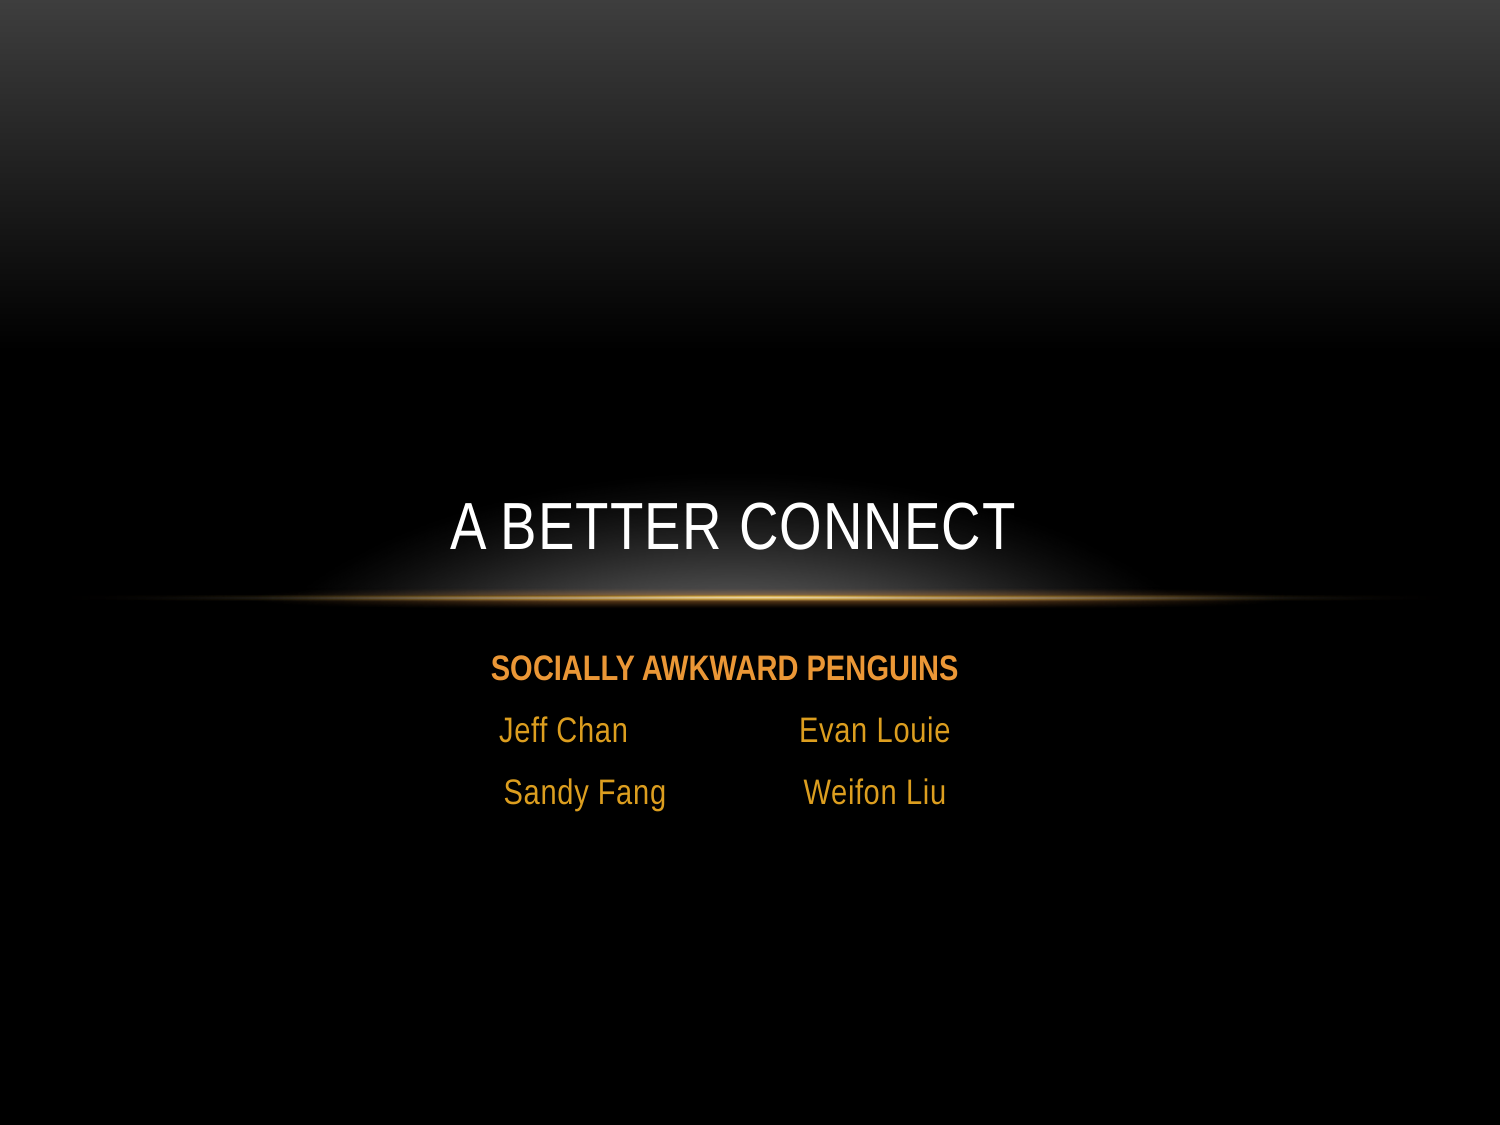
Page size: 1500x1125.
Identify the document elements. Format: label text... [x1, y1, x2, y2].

title A Better connect [112, 329, 1388, 571]
picture [0, 0, 1500, 750]
subtitle Socially Awkward Penguins Jeff Chan Evan Louie Sandy Fang Weifon Liu [200, 637, 1250, 925]
